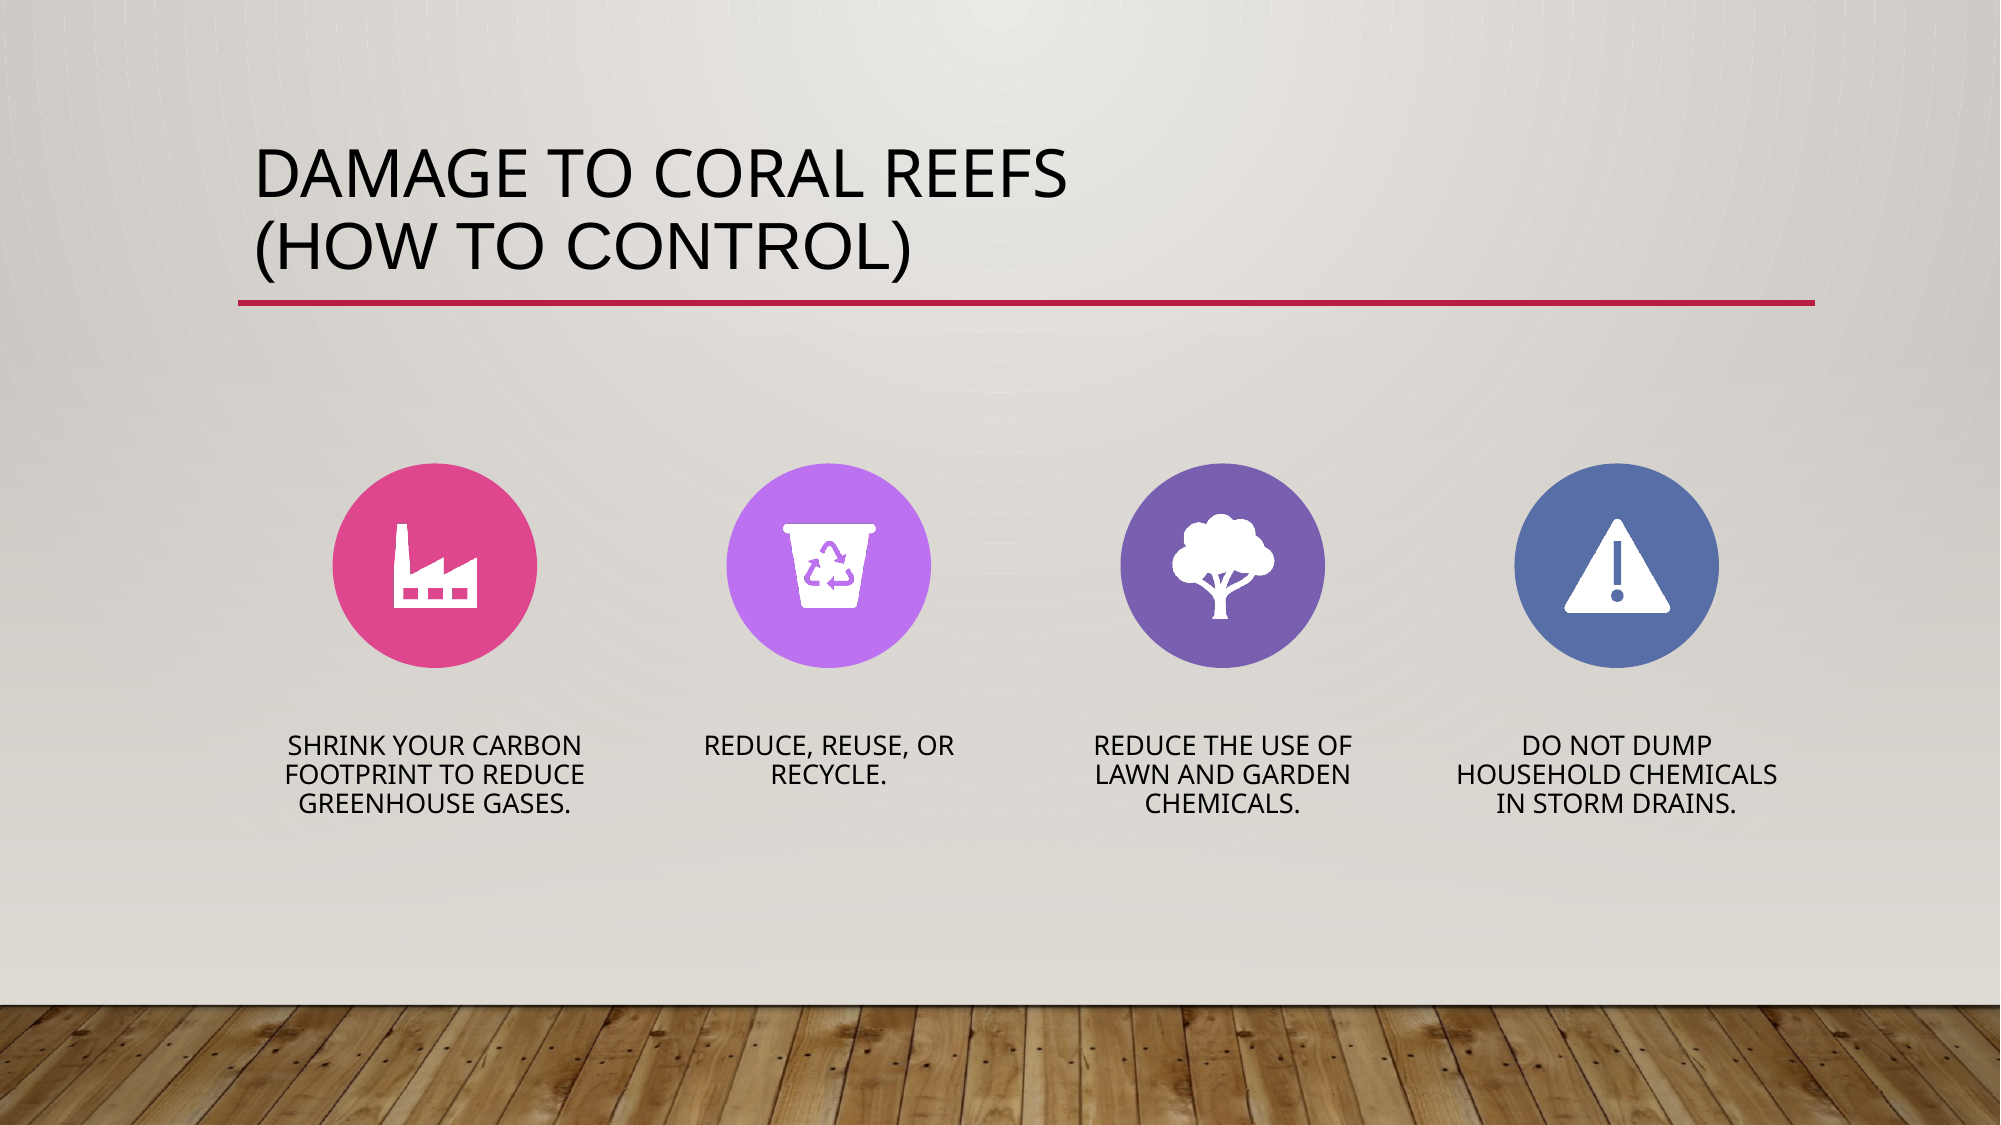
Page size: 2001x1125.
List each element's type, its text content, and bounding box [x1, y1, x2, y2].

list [237, 383, 1814, 930]
title Damage to coral reefs (how to control) [238, 131, 1814, 305]
picture [0, 1005, 2000, 1125]
